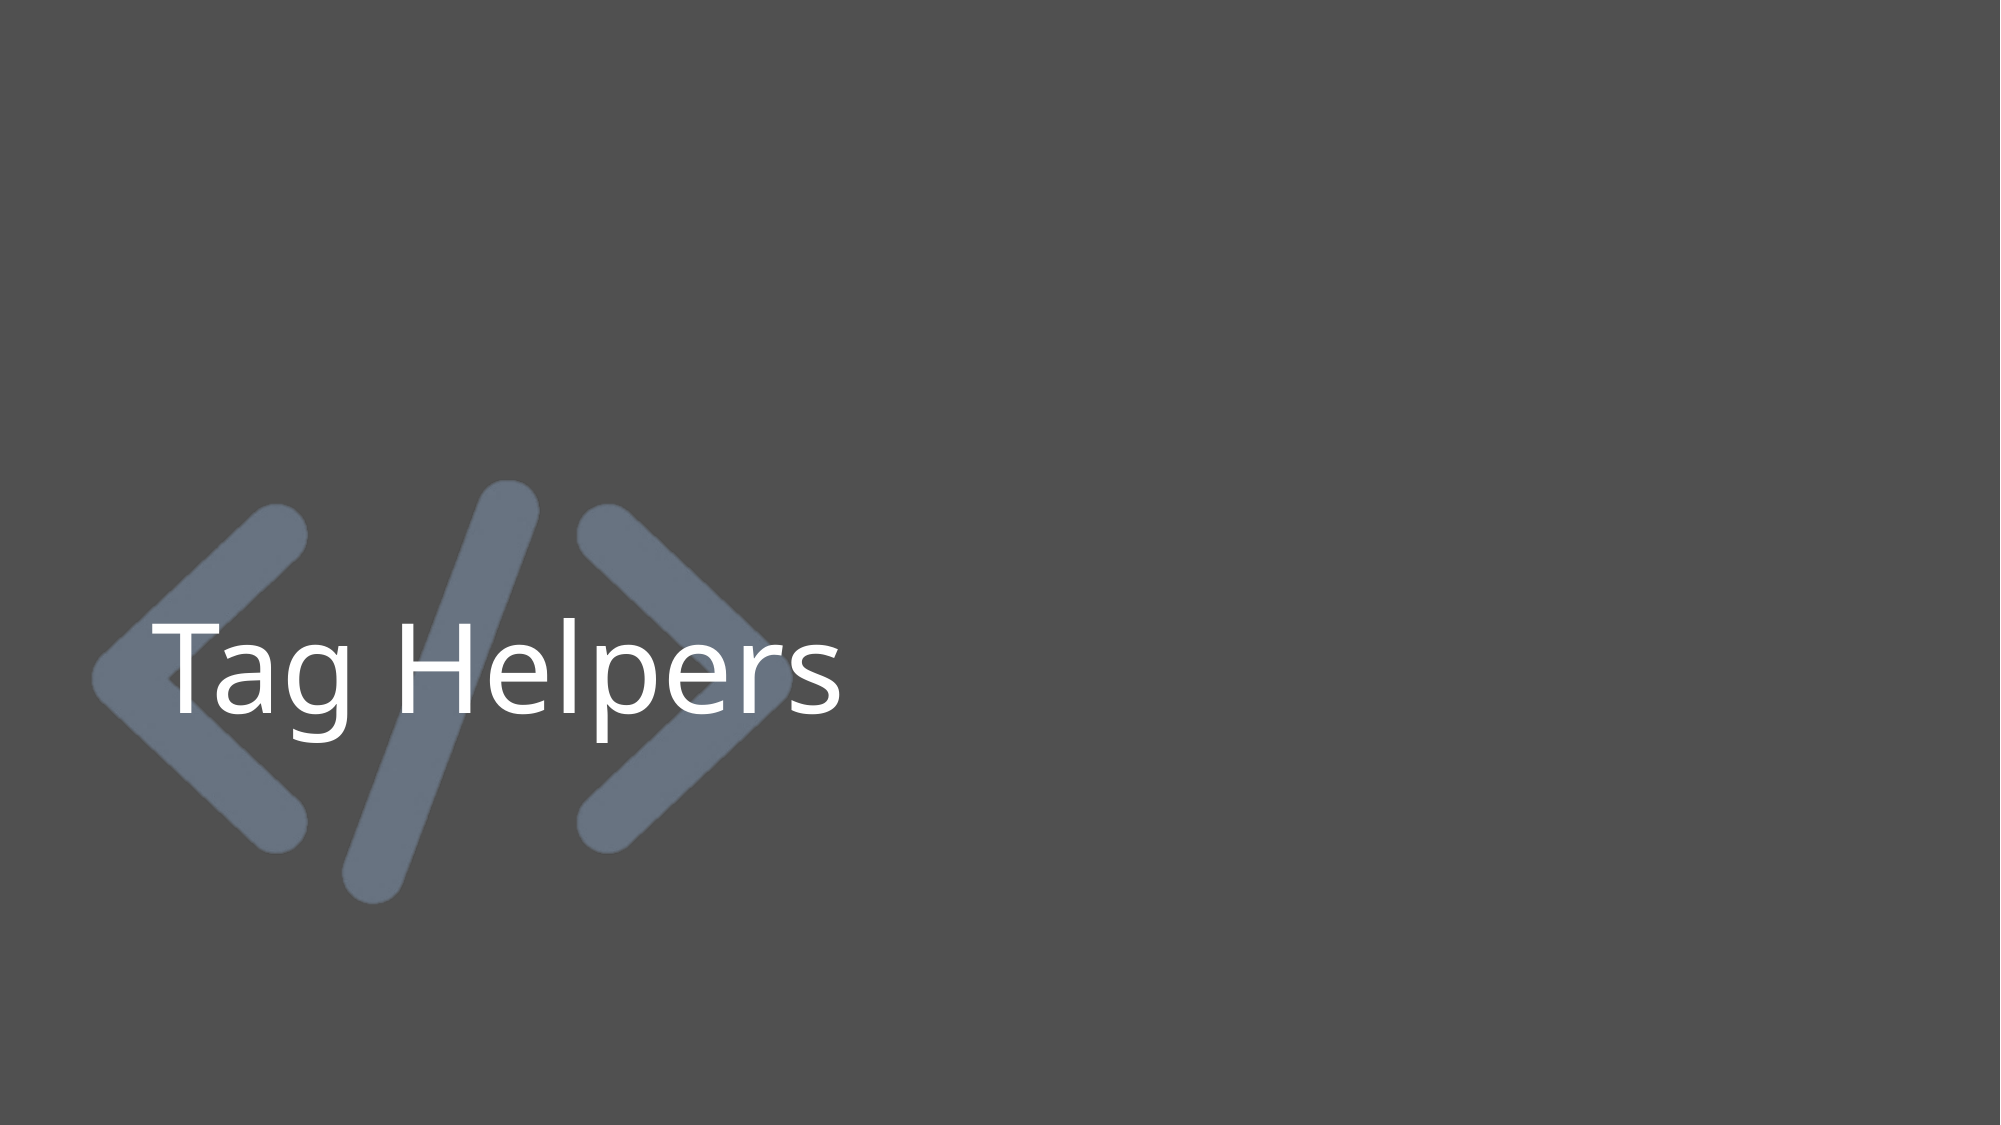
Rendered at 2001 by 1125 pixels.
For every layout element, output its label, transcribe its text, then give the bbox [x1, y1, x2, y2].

title Tag Helpers [136, 280, 1862, 749]
picture [34, 362, 852, 1045]
